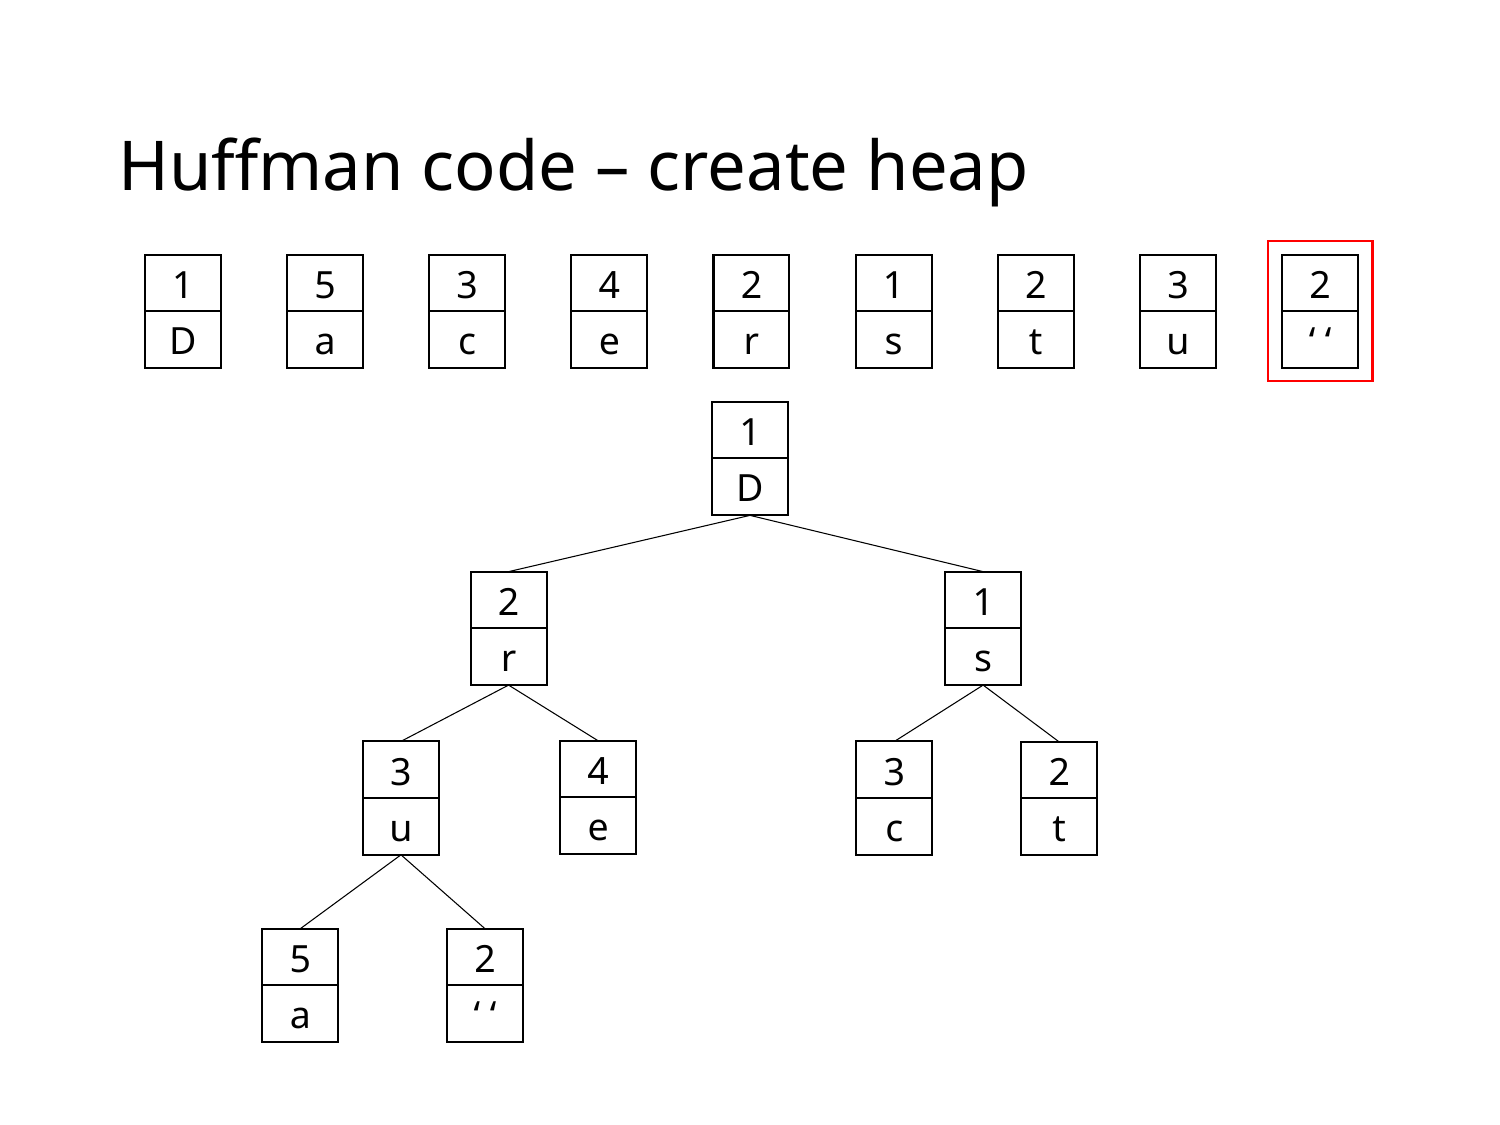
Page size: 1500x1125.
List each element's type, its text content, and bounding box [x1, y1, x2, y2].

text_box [362, 741, 439, 855]
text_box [855, 254, 932, 369]
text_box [262, 928, 339, 1043]
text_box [447, 928, 524, 1043]
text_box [894, 685, 984, 742]
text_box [1282, 254, 1359, 369]
title Huffman code – create heap [103, 59, 1397, 278]
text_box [286, 254, 363, 369]
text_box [1021, 741, 1098, 856]
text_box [560, 740, 637, 855]
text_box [400, 854, 486, 929]
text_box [856, 741, 933, 855]
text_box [997, 254, 1074, 369]
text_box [749, 515, 984, 572]
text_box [144, 254, 221, 369]
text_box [711, 401, 789, 515]
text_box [508, 685, 599, 741]
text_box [470, 571, 547, 685]
text_box [1267, 240, 1374, 382]
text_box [400, 685, 509, 742]
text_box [571, 254, 648, 369]
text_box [1139, 254, 1216, 369]
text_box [945, 571, 1022, 686]
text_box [984, 685, 1060, 742]
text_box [429, 254, 506, 369]
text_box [508, 515, 749, 572]
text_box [713, 254, 790, 369]
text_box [300, 854, 400, 929]
